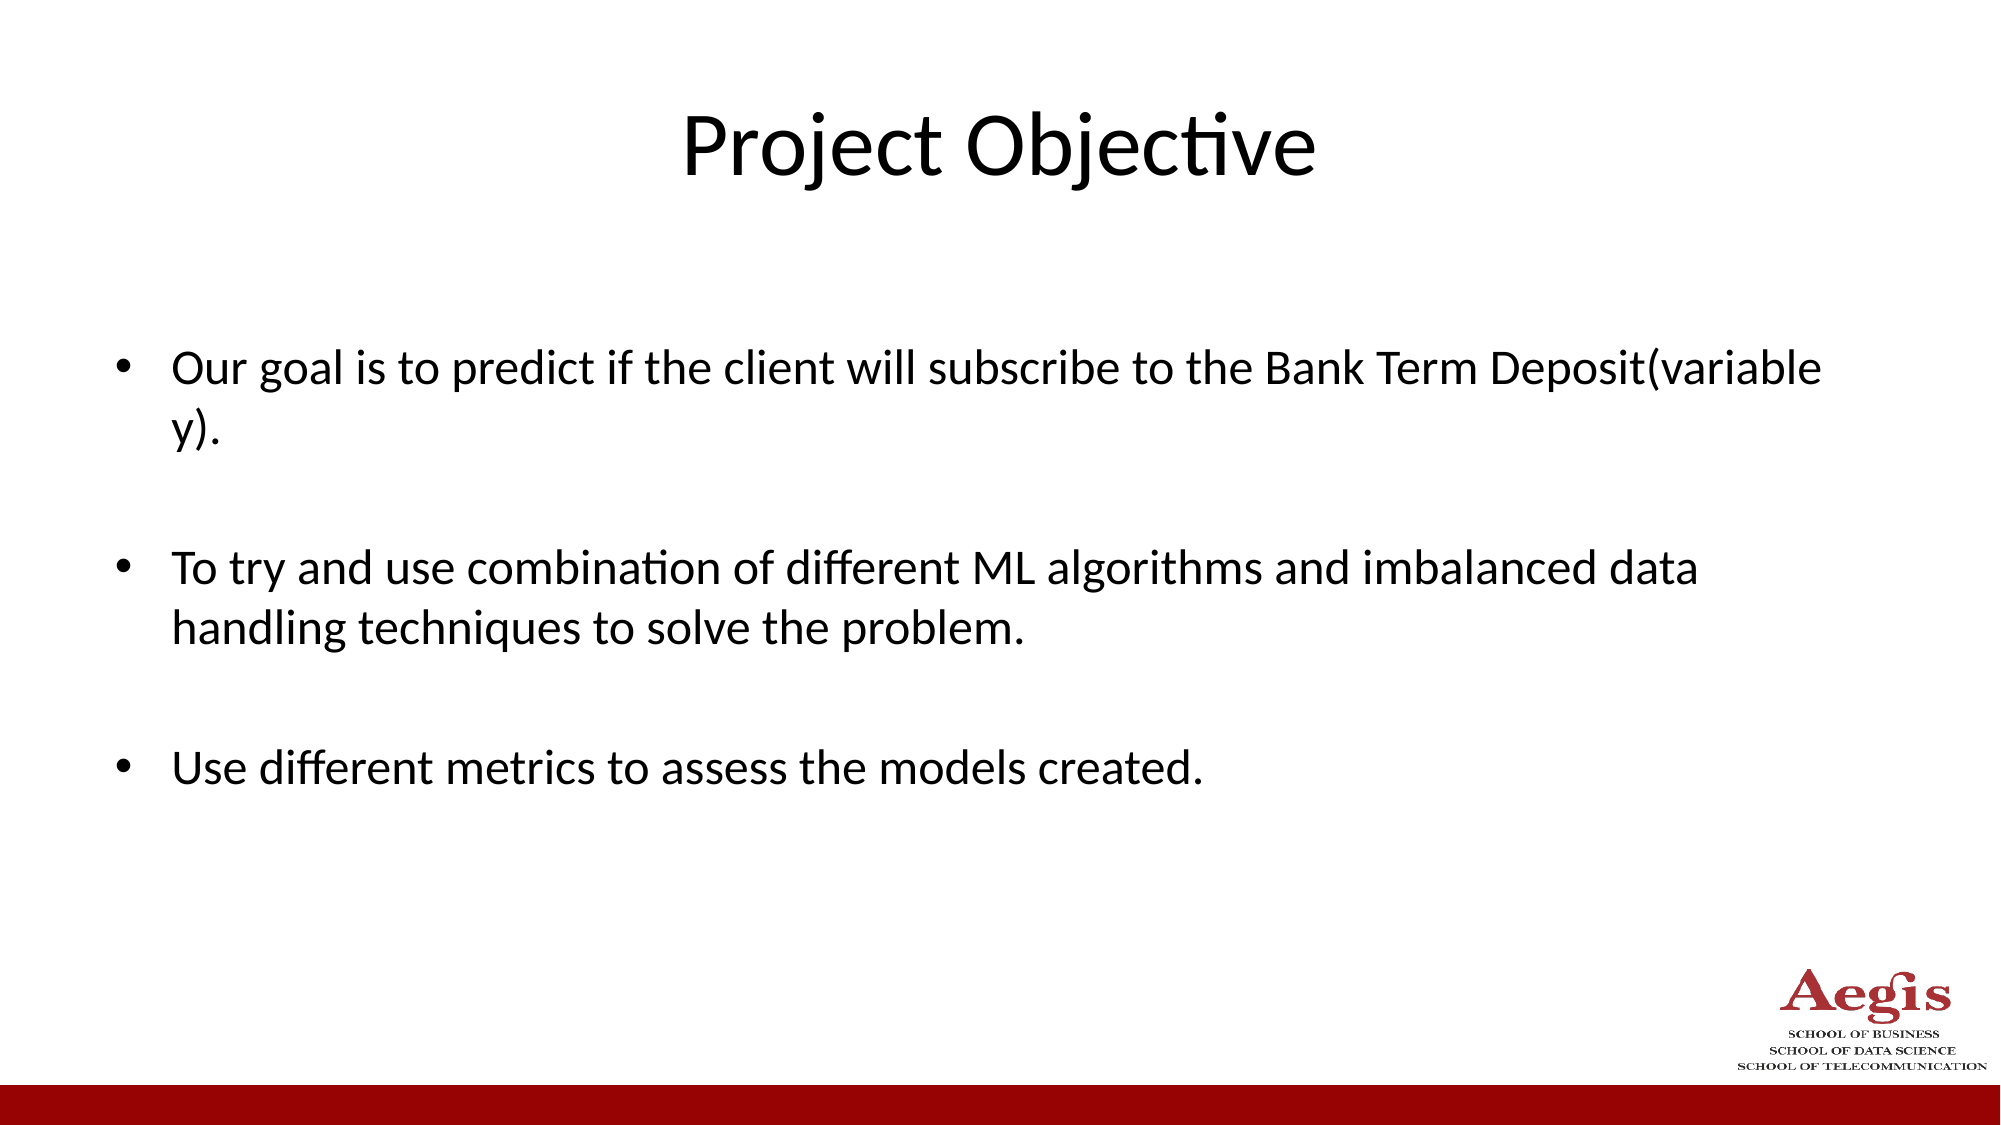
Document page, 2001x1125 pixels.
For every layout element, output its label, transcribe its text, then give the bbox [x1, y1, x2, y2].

picture [1738, 969, 1987, 1070]
title Project Objective [99, 45, 1900, 233]
list Our goal is to predict if the client will subscribe to the Bank Term Deposit(variable y). To try and use combination of different ML algorithms and imbalanced data handling techniques to solve the problem. Use different metrics to assess the models created. [99, 327, 1900, 794]
